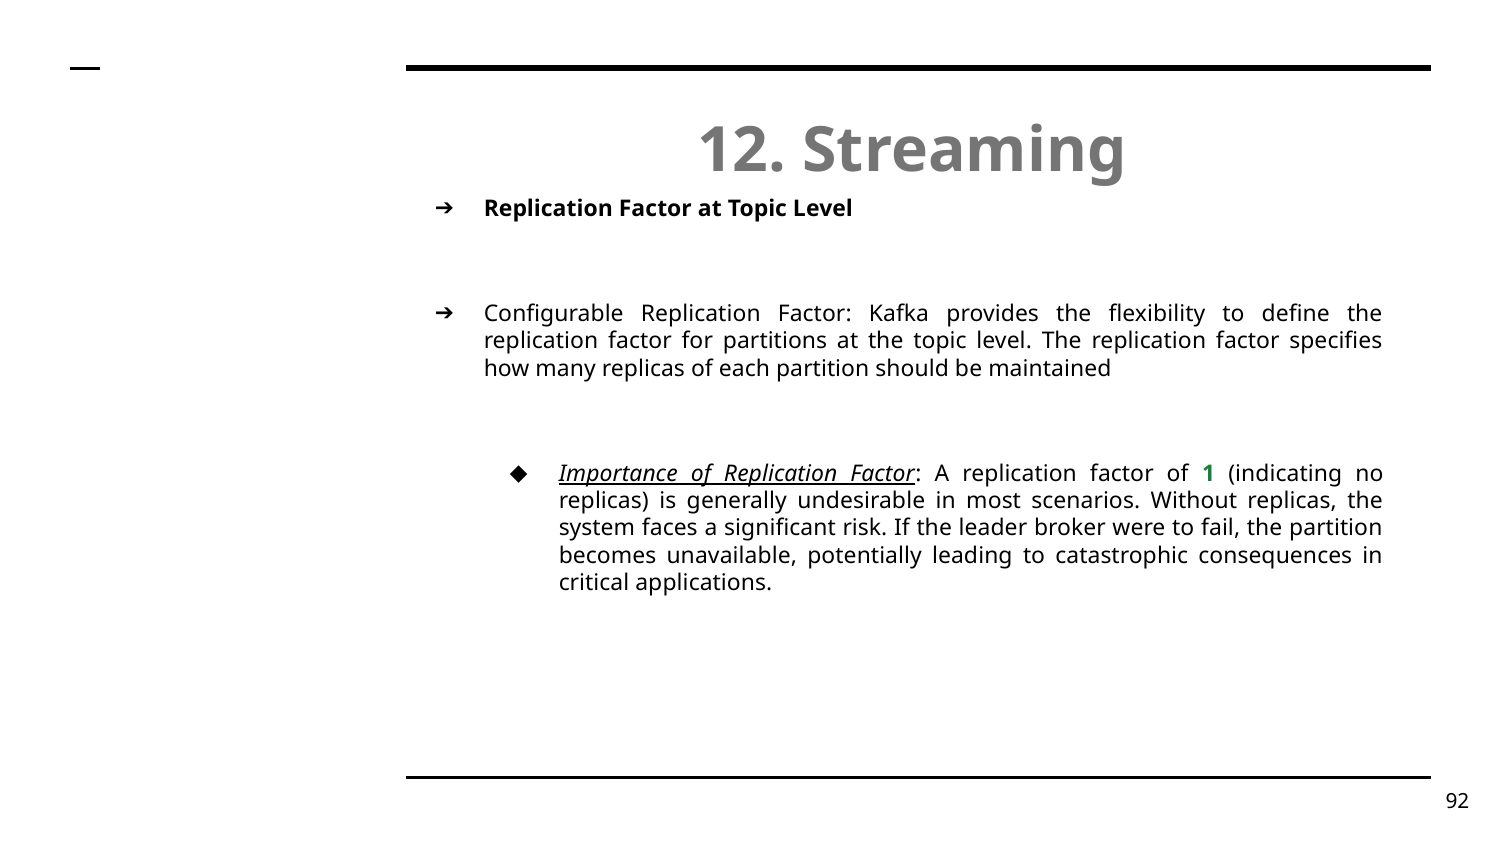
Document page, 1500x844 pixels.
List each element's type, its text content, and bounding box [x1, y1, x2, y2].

list Replication Factor at Topic Level Configurable Replication Factor: Kafka provides the flexibility to define the replication factor for partitions at the topic level. The replication factor specifies how many replicas of each partition should be maintained Importance of Replication Factor: A replication factor of 1 (indicating no replicas) is generally undesirable in most scenarios. Without replicas, the system faces a significant risk. If the leader broker were to fail, the partition becomes unavailable, potentially leading to catastrophic consequences in critical applications. [393, 199, 1399, 777]
title 12. Streaming [393, 94, 1431, 199]
slide_number ‹#› [1394, 769, 1484, 834]
